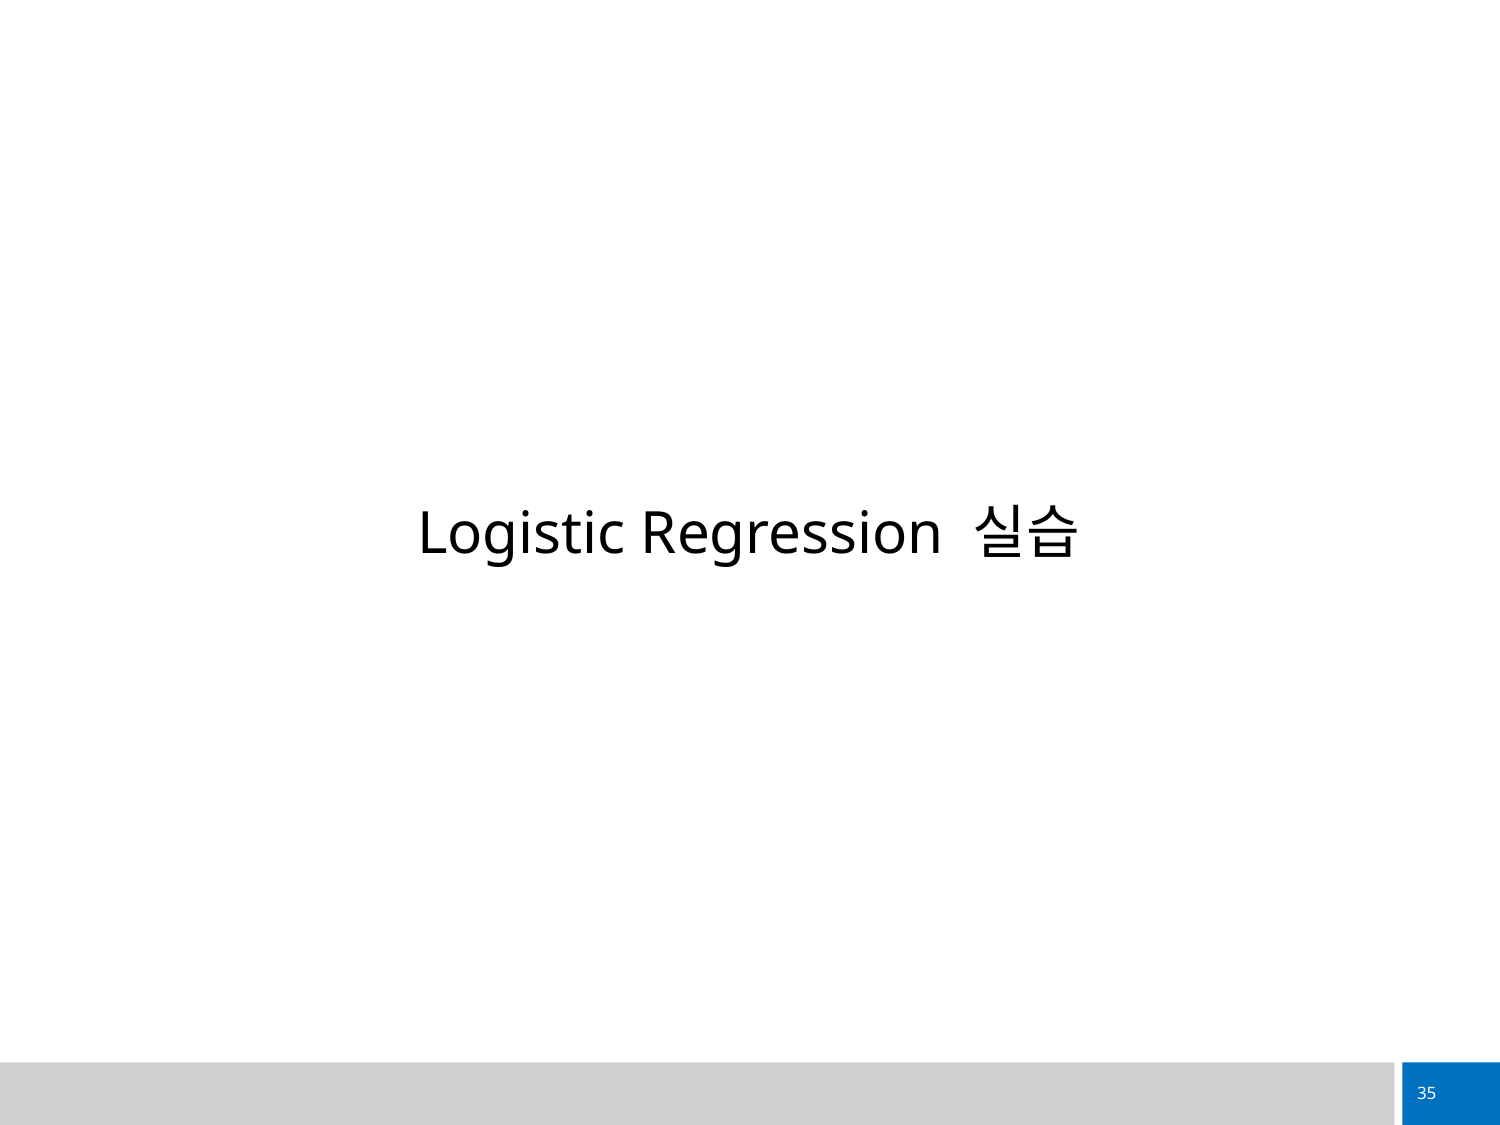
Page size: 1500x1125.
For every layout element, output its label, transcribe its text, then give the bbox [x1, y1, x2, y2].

text_box Logistic Regression 실습 [10, 487, 1487, 573]
